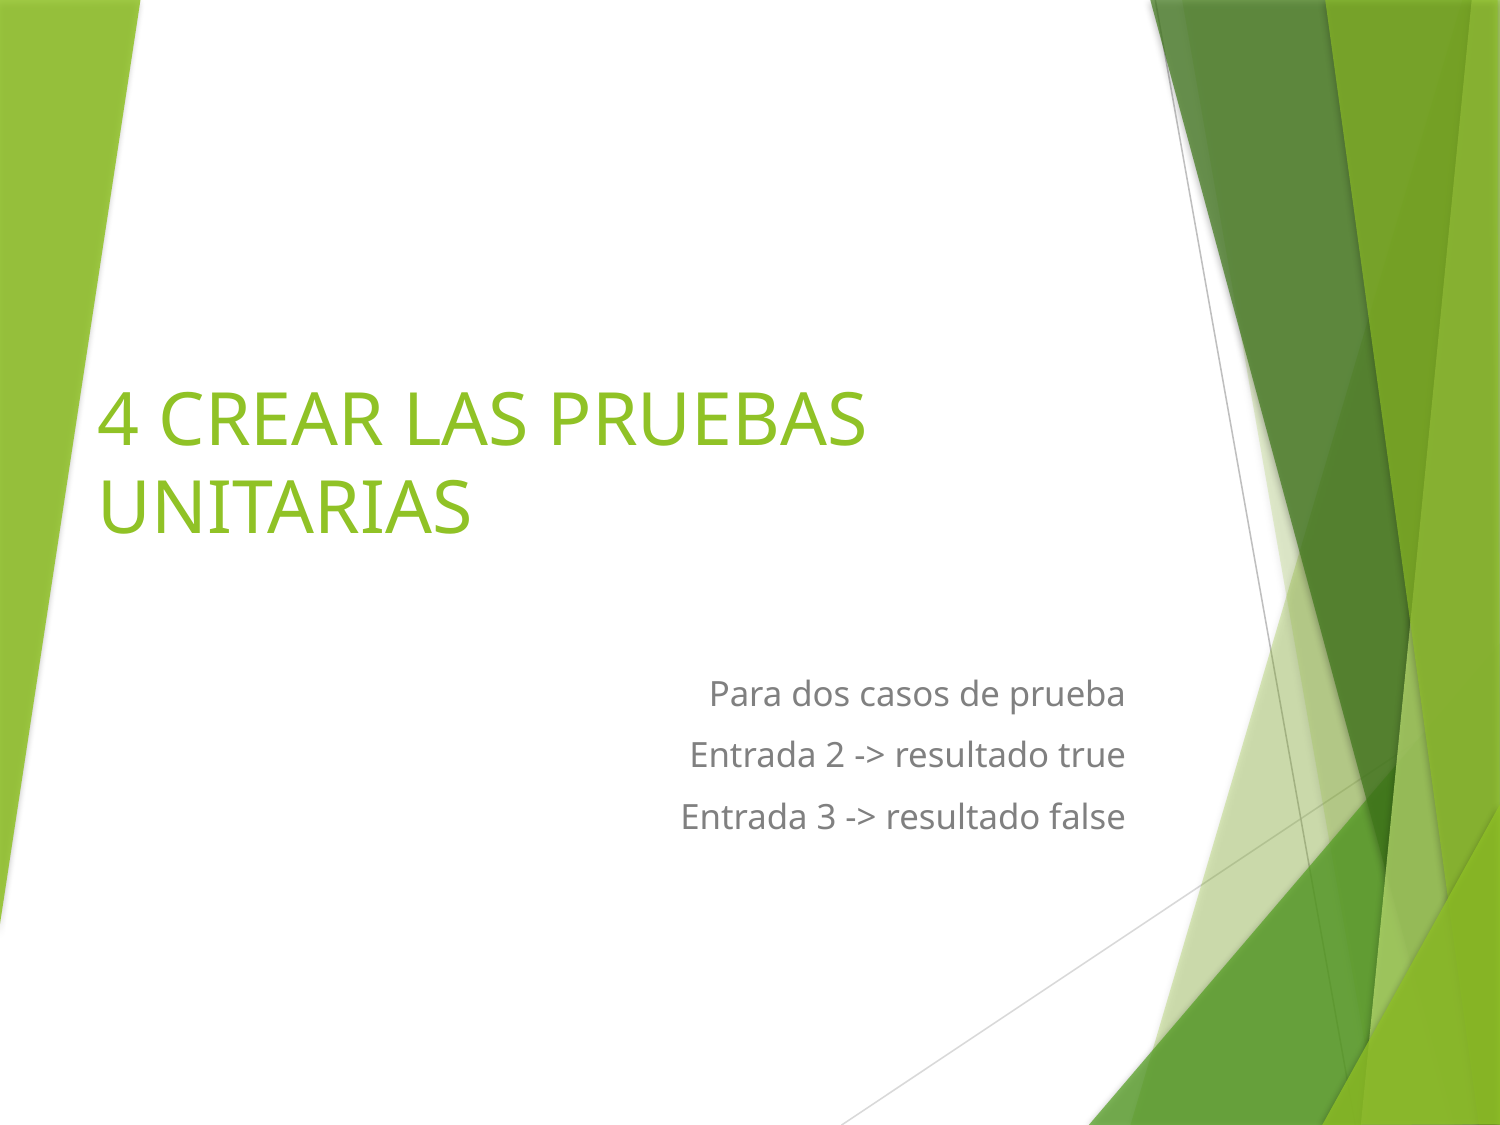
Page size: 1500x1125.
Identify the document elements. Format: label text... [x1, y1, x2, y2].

title 4 CREAR LAS PRUEBAS UNITARIAS [82, 364, 1265, 557]
subtitle Para dos casos de prueba Entrada 2 -> resultado true Entrada 3 -> resultado false [185, 664, 1142, 845]
